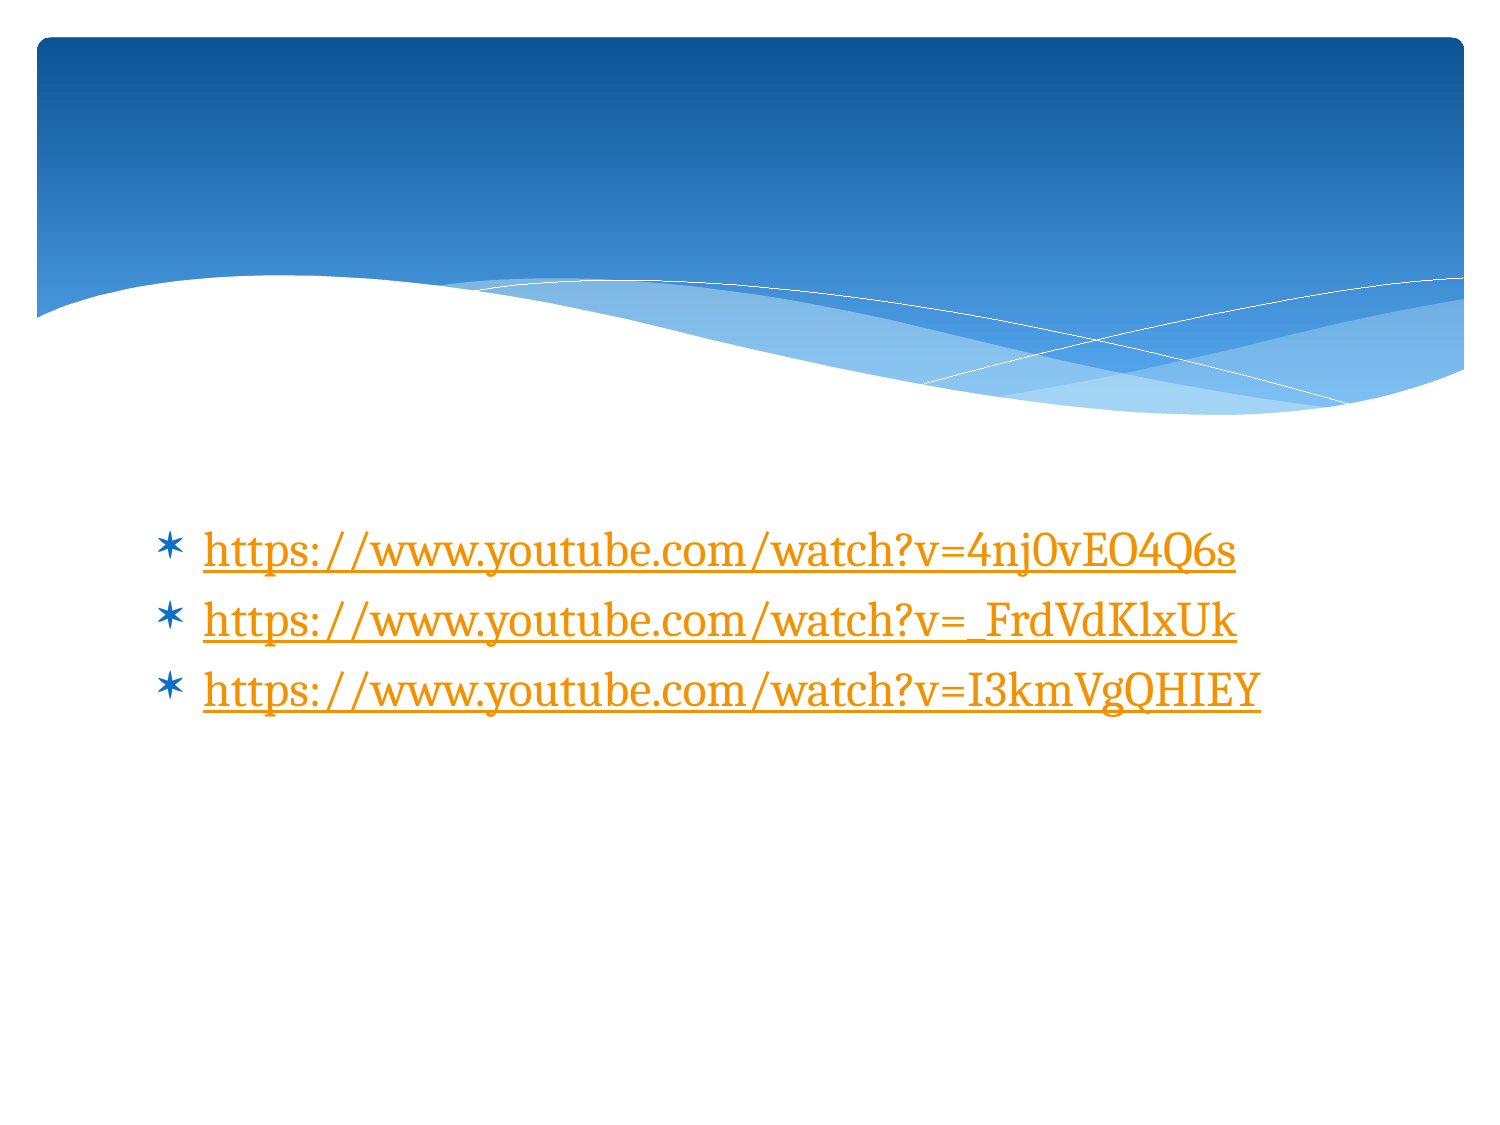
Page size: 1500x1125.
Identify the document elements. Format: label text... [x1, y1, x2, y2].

list https://www.youtube.com/watch?v=4nj0vEO4Q6s https://www.youtube.com/watch?v=_FrdVdKlxUk https://www.youtube.com/watch?v=I3kmVgQHIEY [143, 438, 1359, 1005]
